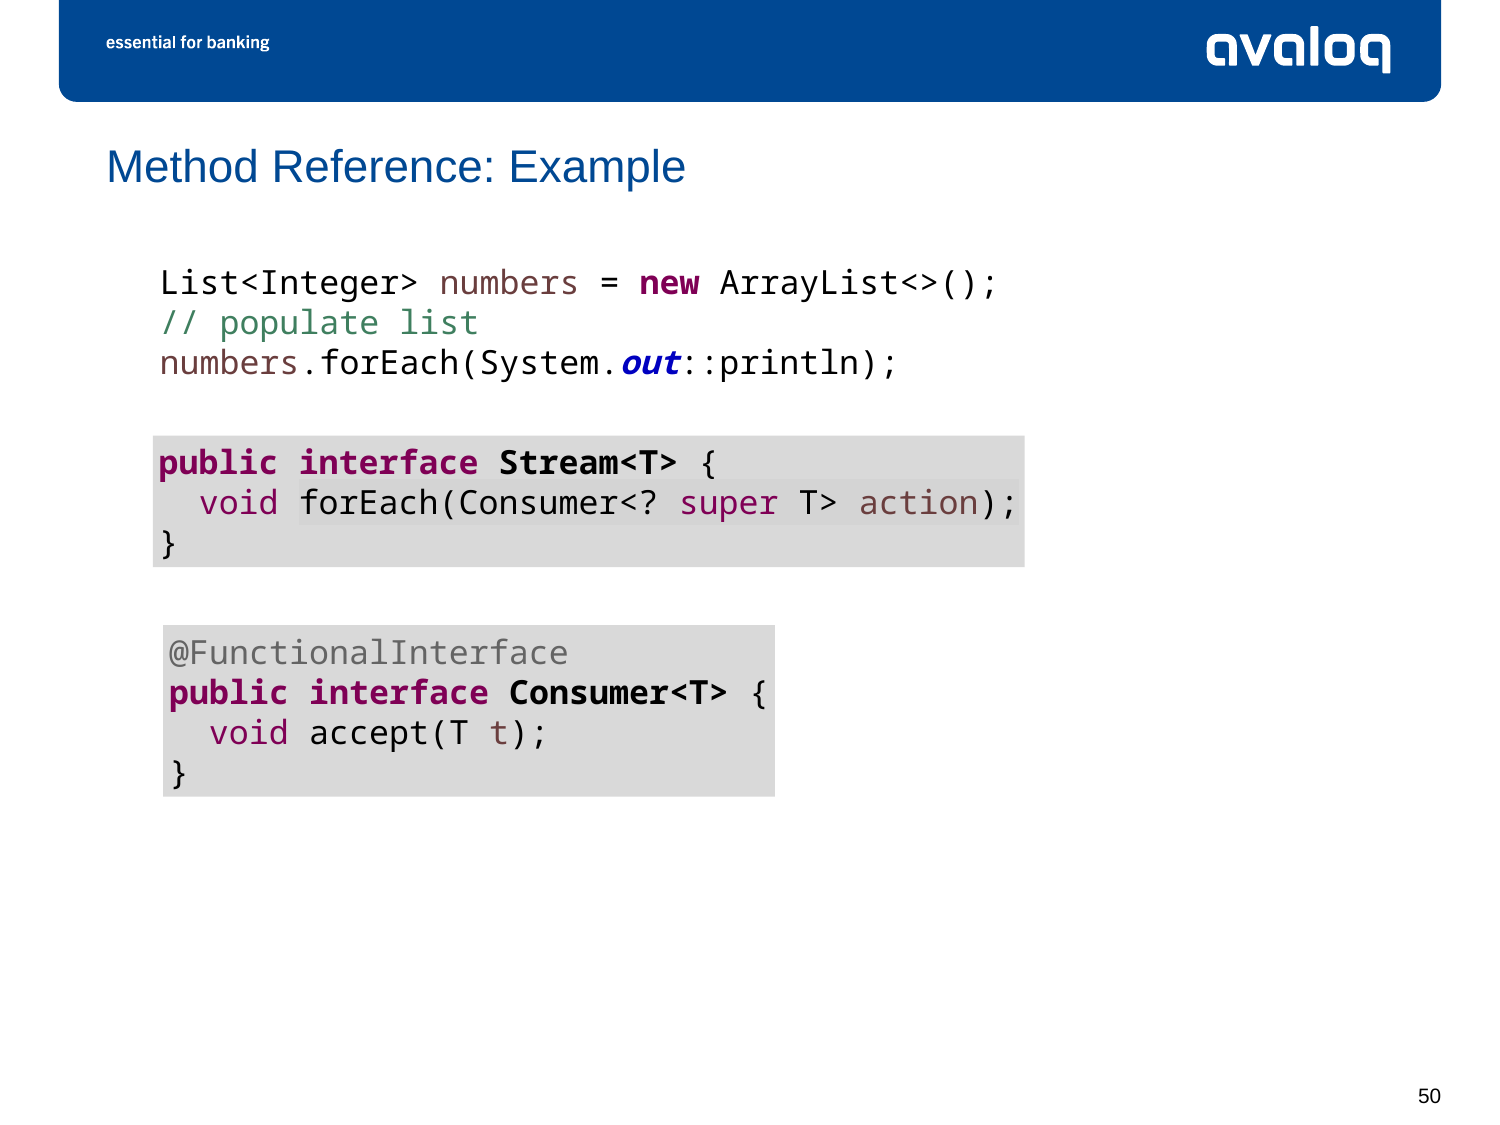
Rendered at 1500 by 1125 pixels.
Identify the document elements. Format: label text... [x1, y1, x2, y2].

title Method Reference: Example [105, 142, 1394, 215]
text_box @FunctionalInterface public interface Consumer<T> { void accept(T t); } [163, 625, 775, 797]
slide_number 50 [1200, 1082, 1442, 1112]
text_box public interface Stream<T> { void forEach(Consumer<? super T> action); } [152, 435, 1025, 568]
text_box List<Integer> numbers = new ArrayList<>(); // populate list numbers.forEach(System.out::println); [153, 255, 1006, 387]
